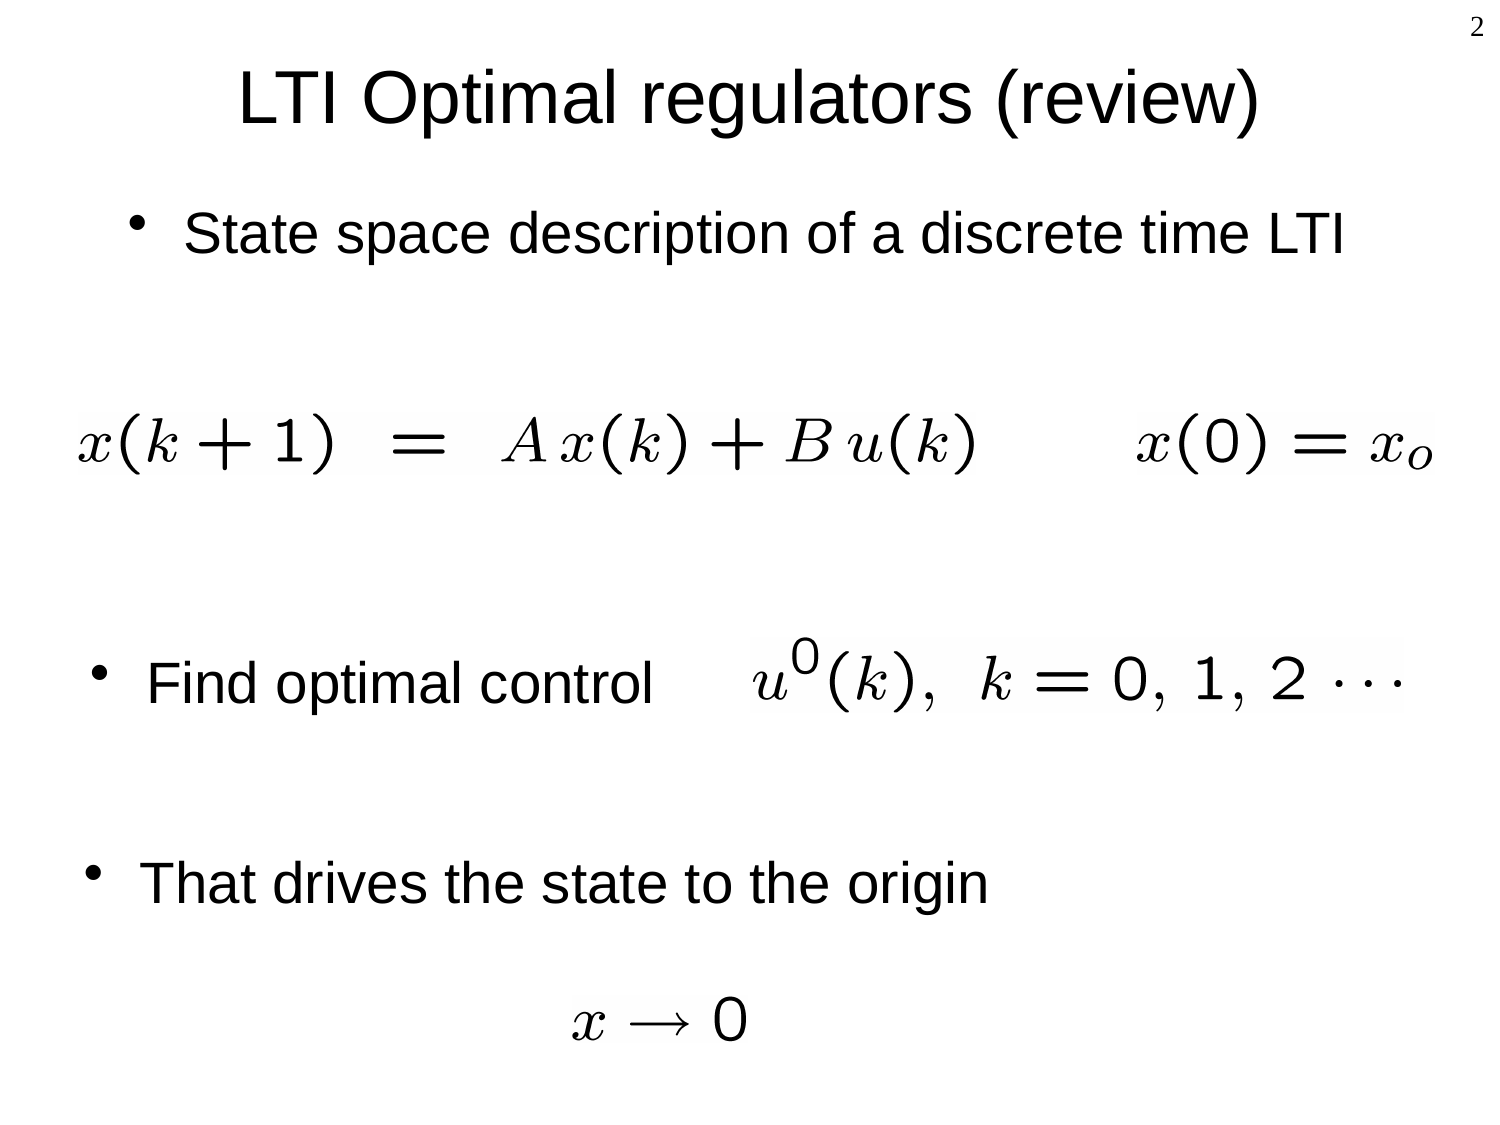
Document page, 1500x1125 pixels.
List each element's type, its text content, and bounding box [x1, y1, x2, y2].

picture [1137, 412, 1435, 476]
picture [749, 637, 1404, 713]
text_box Find optimal control [74, 637, 1438, 788]
picture [78, 412, 976, 476]
title LTI Optimal regulators (review) [112, 0, 1388, 187]
picture [572, 994, 749, 1043]
text_box That drives the state to the origin [68, 837, 1432, 988]
list State space description of a discrete time LTI [112, 187, 1463, 563]
slide_number 2 [1388, 0, 1500, 76]
